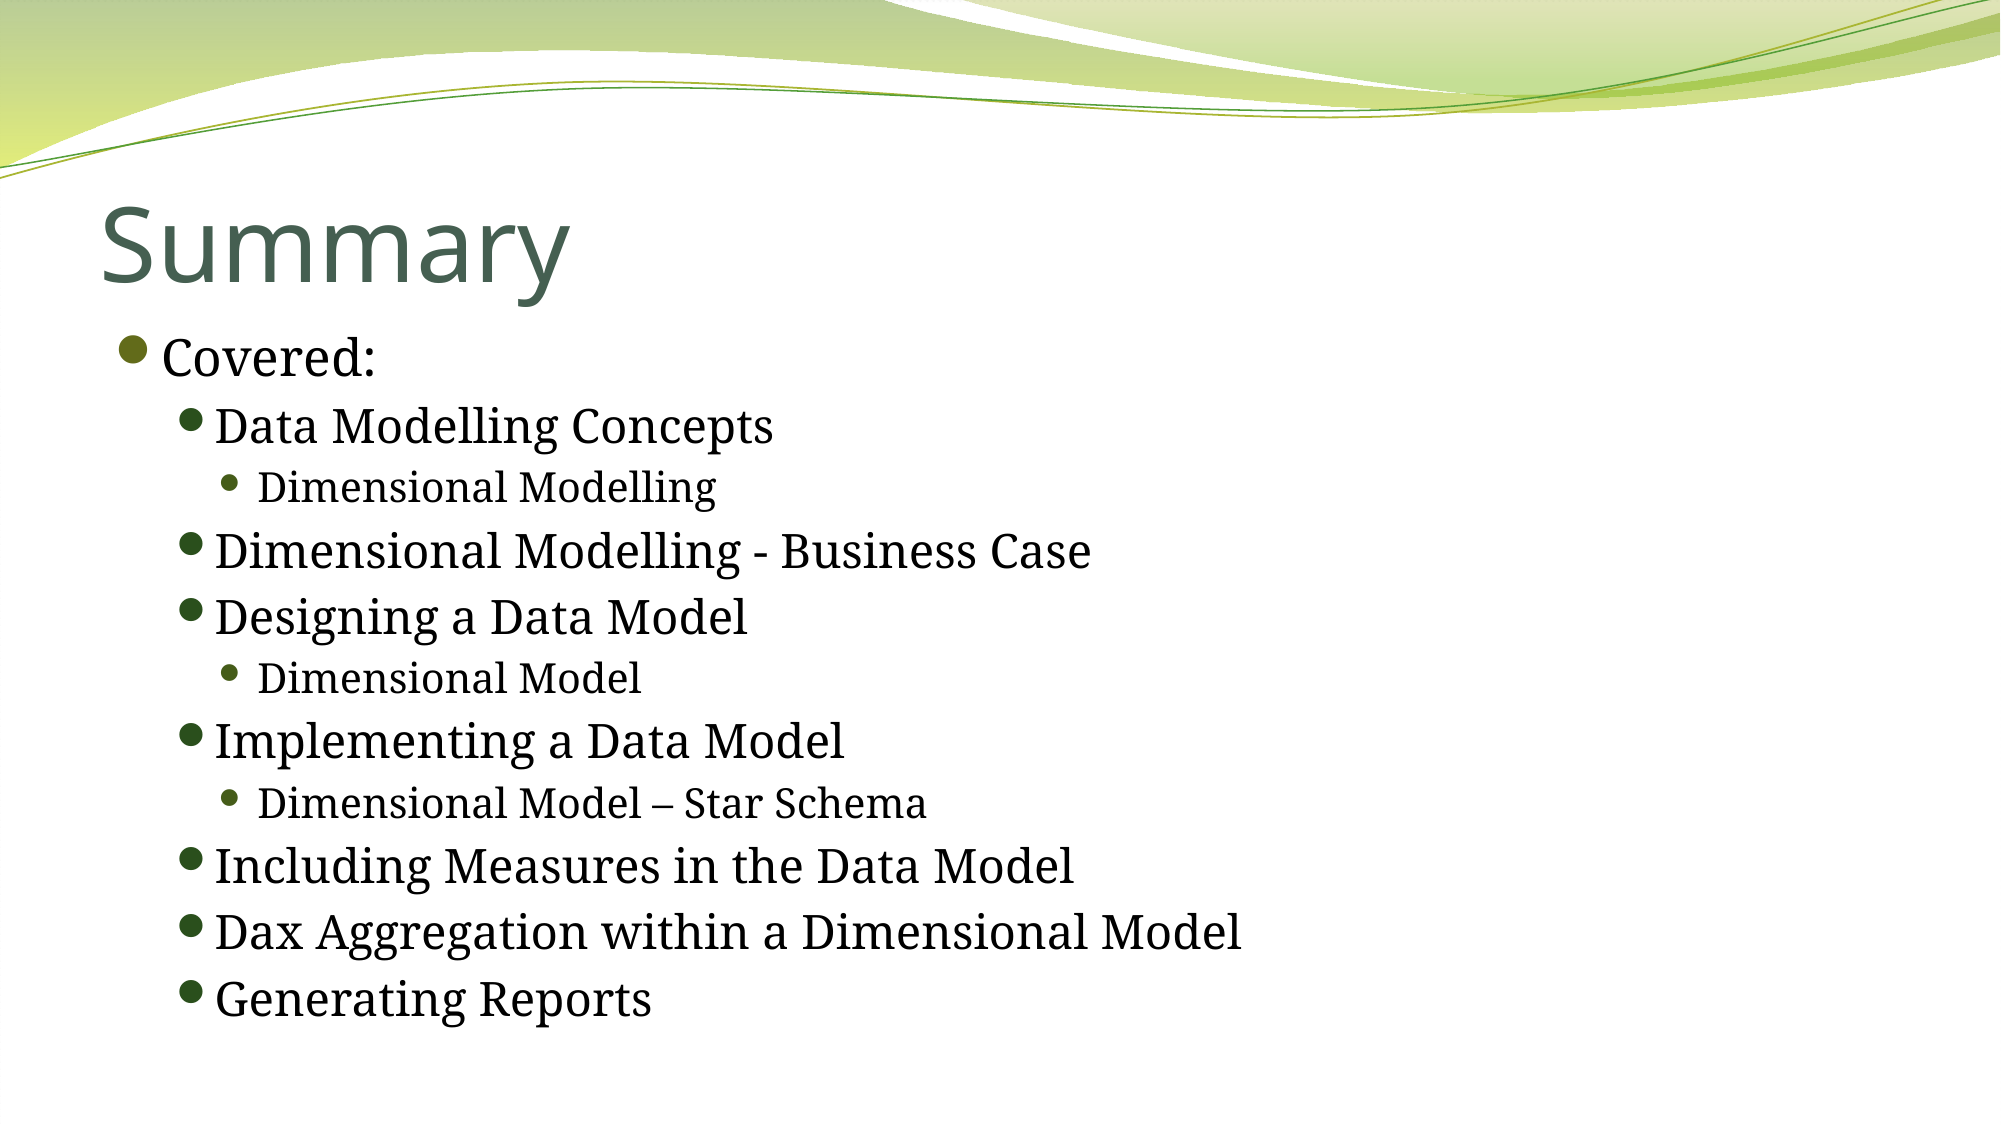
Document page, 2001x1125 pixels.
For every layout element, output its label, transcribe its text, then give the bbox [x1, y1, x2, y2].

list Covered: Data Modelling Concepts Dimensional Modelling Dimensional Modelling - Business Case Designing a Data Model Dimensional Model Implementing a Data Model Dimensional Model – Star Schema Including Measures in the Data Model Dax Aggregation within a Dimensional Model Generating Reports [99, 317, 1900, 1038]
title Summary [99, 115, 1900, 303]
